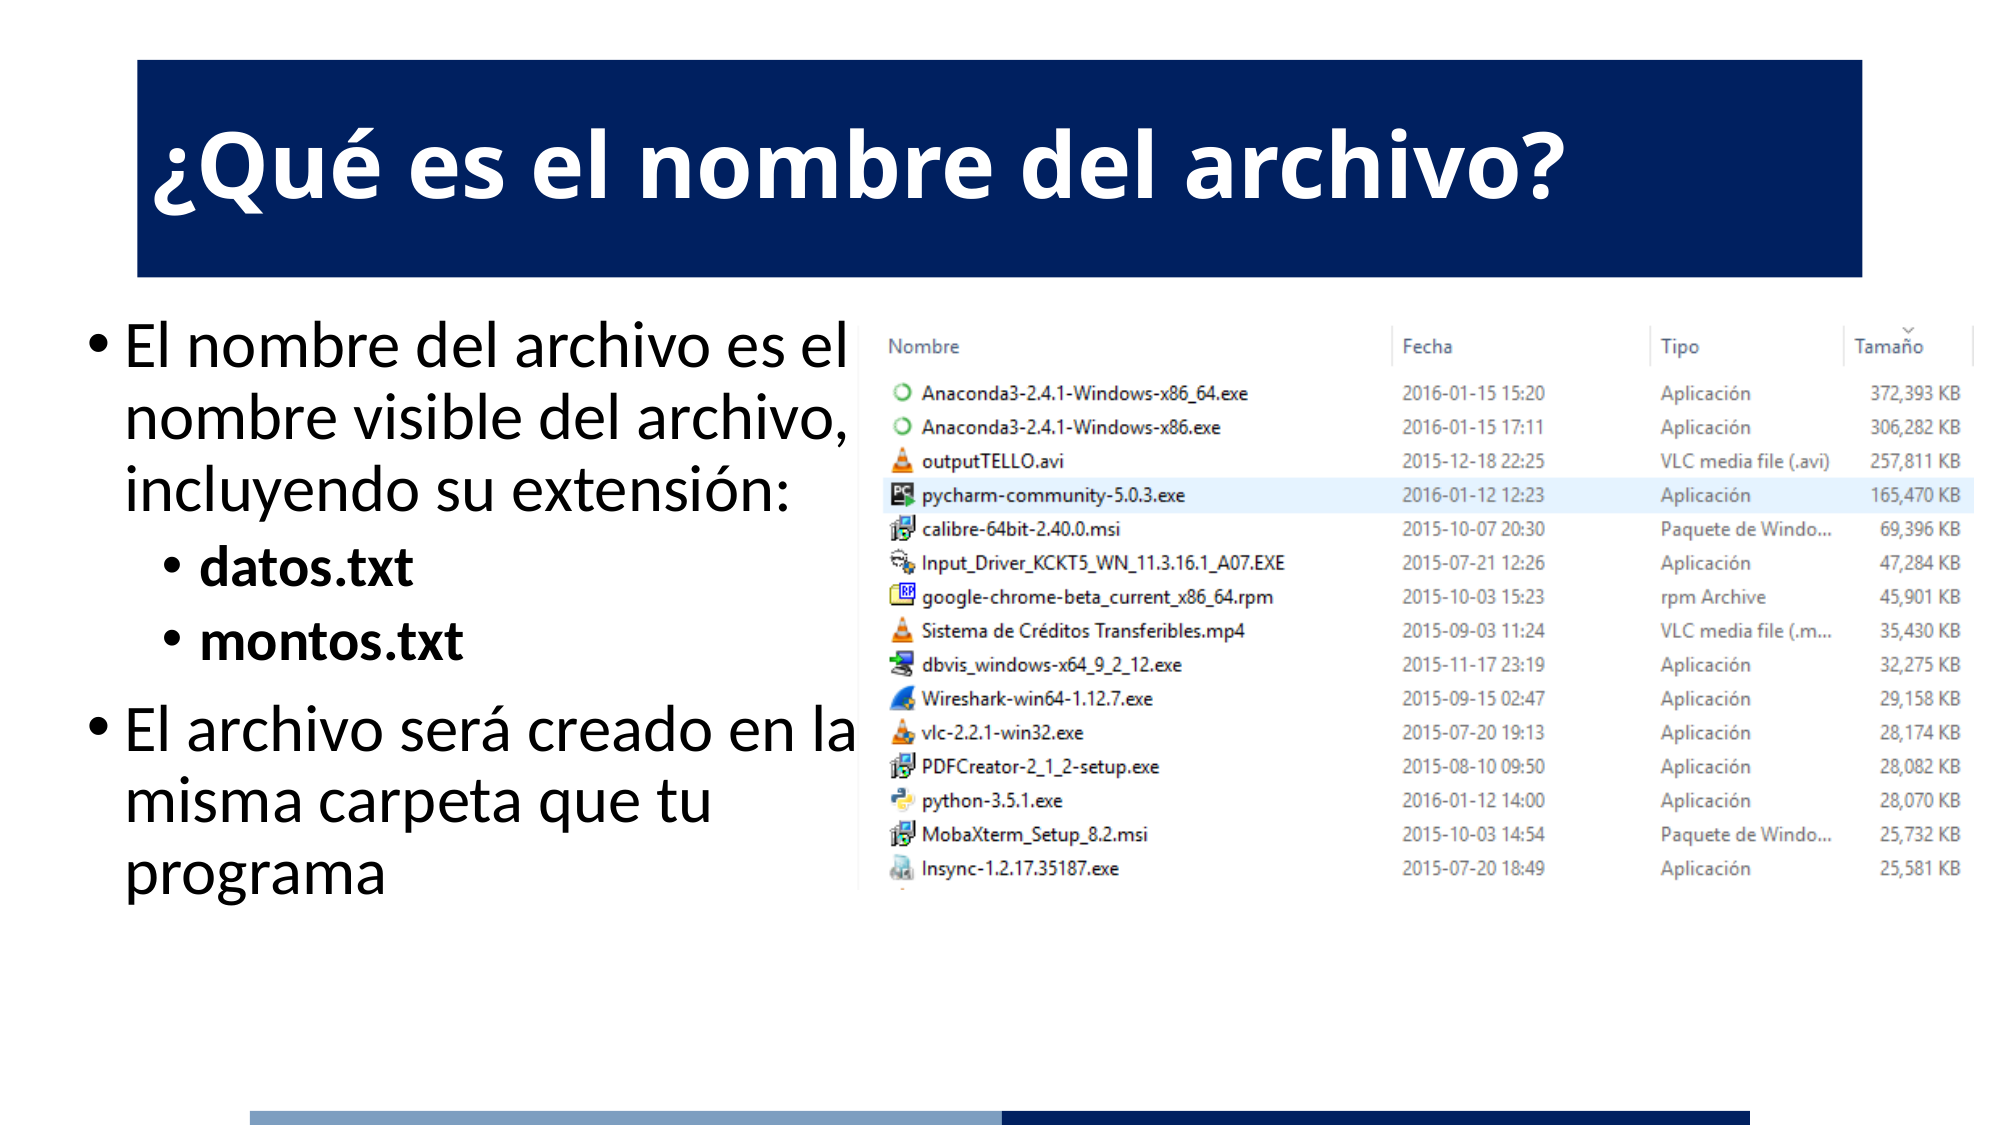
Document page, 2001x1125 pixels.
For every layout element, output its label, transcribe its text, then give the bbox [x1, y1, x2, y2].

picture [856, 318, 1974, 890]
list El nombre del archivo es el nombre visible del archivo, incluyendo su extensión: datos.txt montos.txt El archivo será creado en la misma carpeta que tu programa [71, 302, 875, 1017]
title ¿Qué es el nombre del archivo? [137, 59, 1863, 278]
